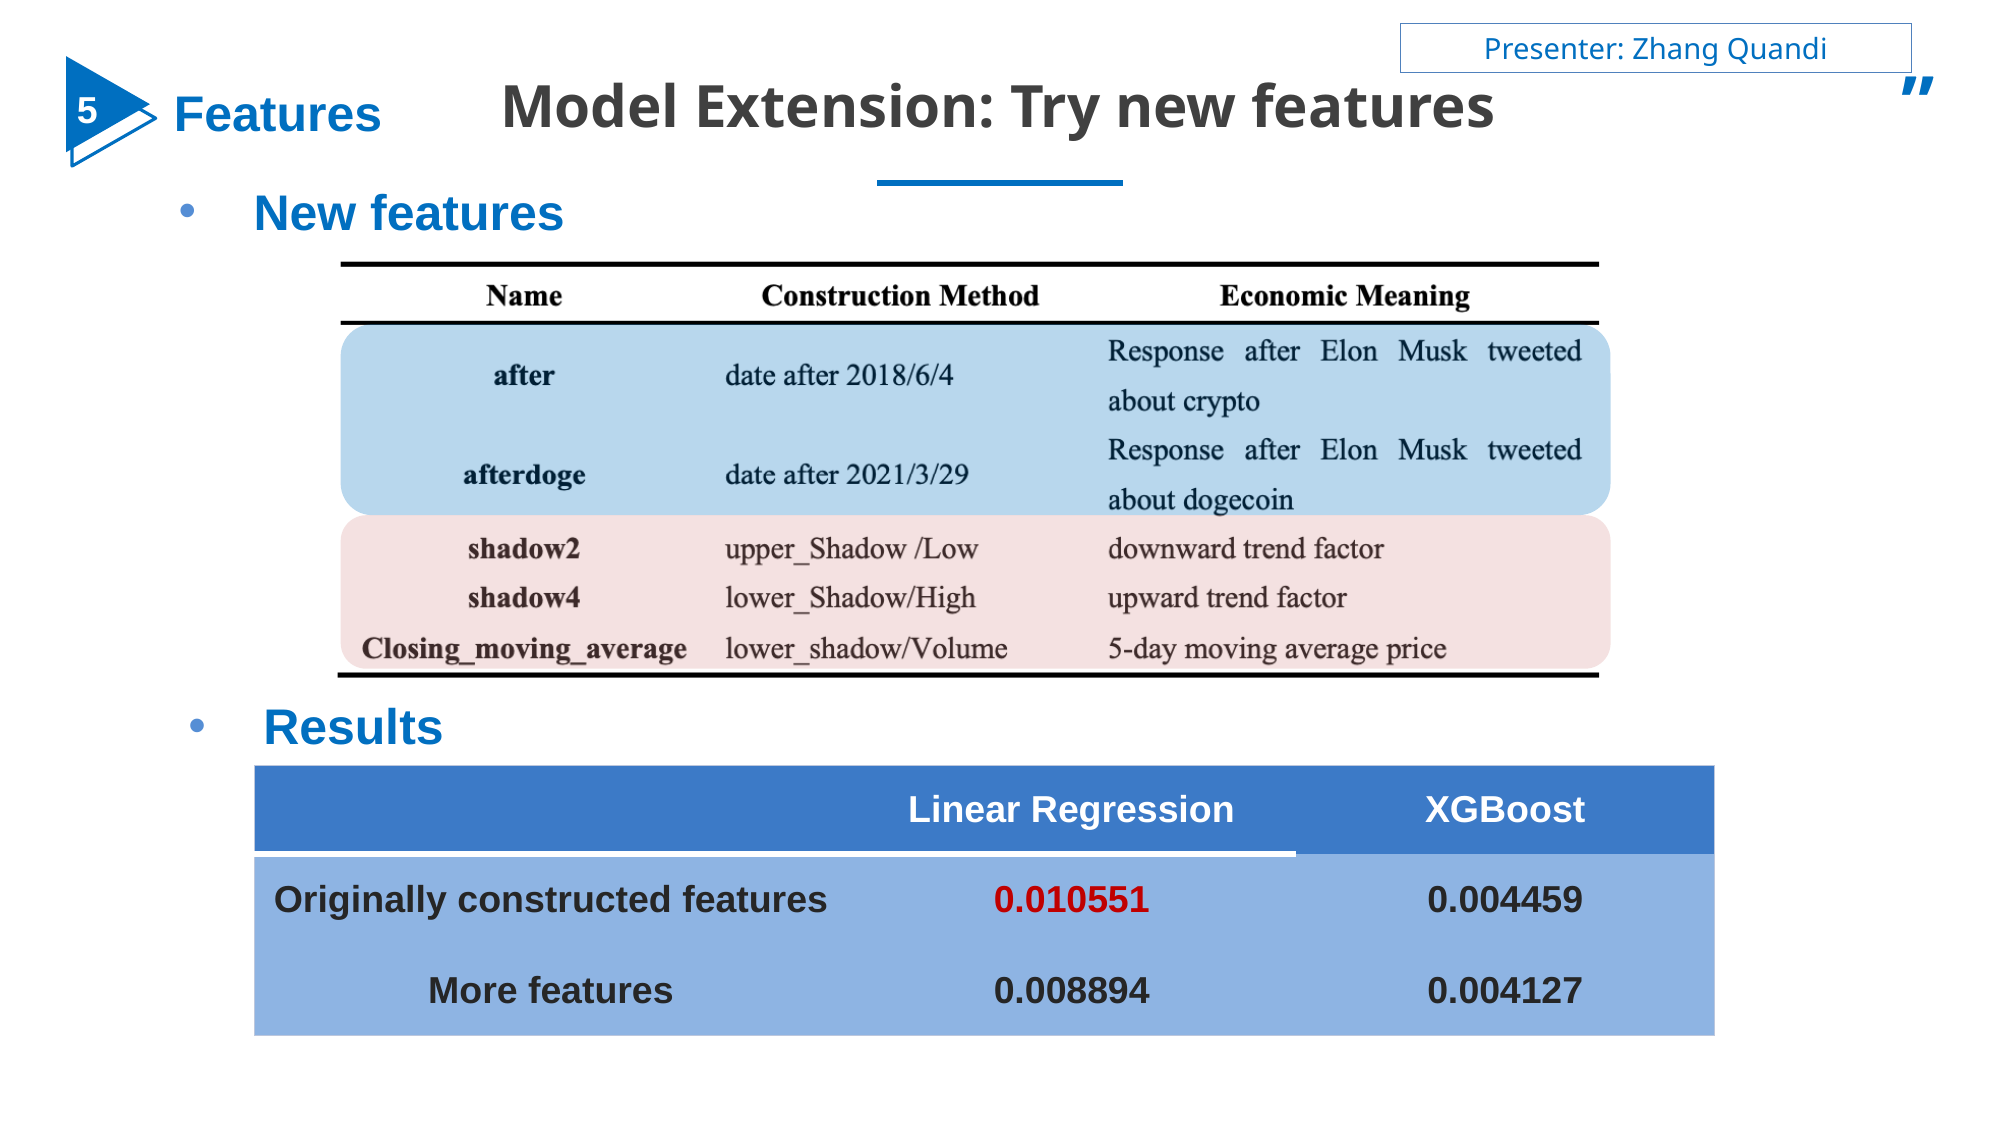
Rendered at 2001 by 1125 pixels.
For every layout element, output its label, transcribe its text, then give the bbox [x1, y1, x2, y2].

text_box New features [163, 172, 580, 248]
text_box Model Extension: Try new features [237, 68, 1714, 139]
table_header [255, 766, 847, 851]
text_box Presenter: Zhang Quandi [1400, 23, 1912, 73]
table_cell 0.004127 [1296, 945, 1714, 1035]
text_box Features [171, 81, 699, 142]
text_box [72, 70, 156, 167]
table_cell 0.010551 [847, 857, 1296, 945]
table_cell 0.004459 [1296, 854, 1714, 945]
table_cell Originally constructed features [255, 857, 847, 945]
table_header XGBoost [1296, 766, 1714, 854]
table_cell More features [255, 945, 847, 1035]
table_header Linear Regression [847, 766, 1296, 851]
text_box Results [173, 687, 459, 763]
text_box [66, 56, 150, 153]
table_cell 0.008894 [847, 945, 1296, 1035]
text_box ” [1899, 55, 1942, 146]
picture [299, 253, 1652, 696]
